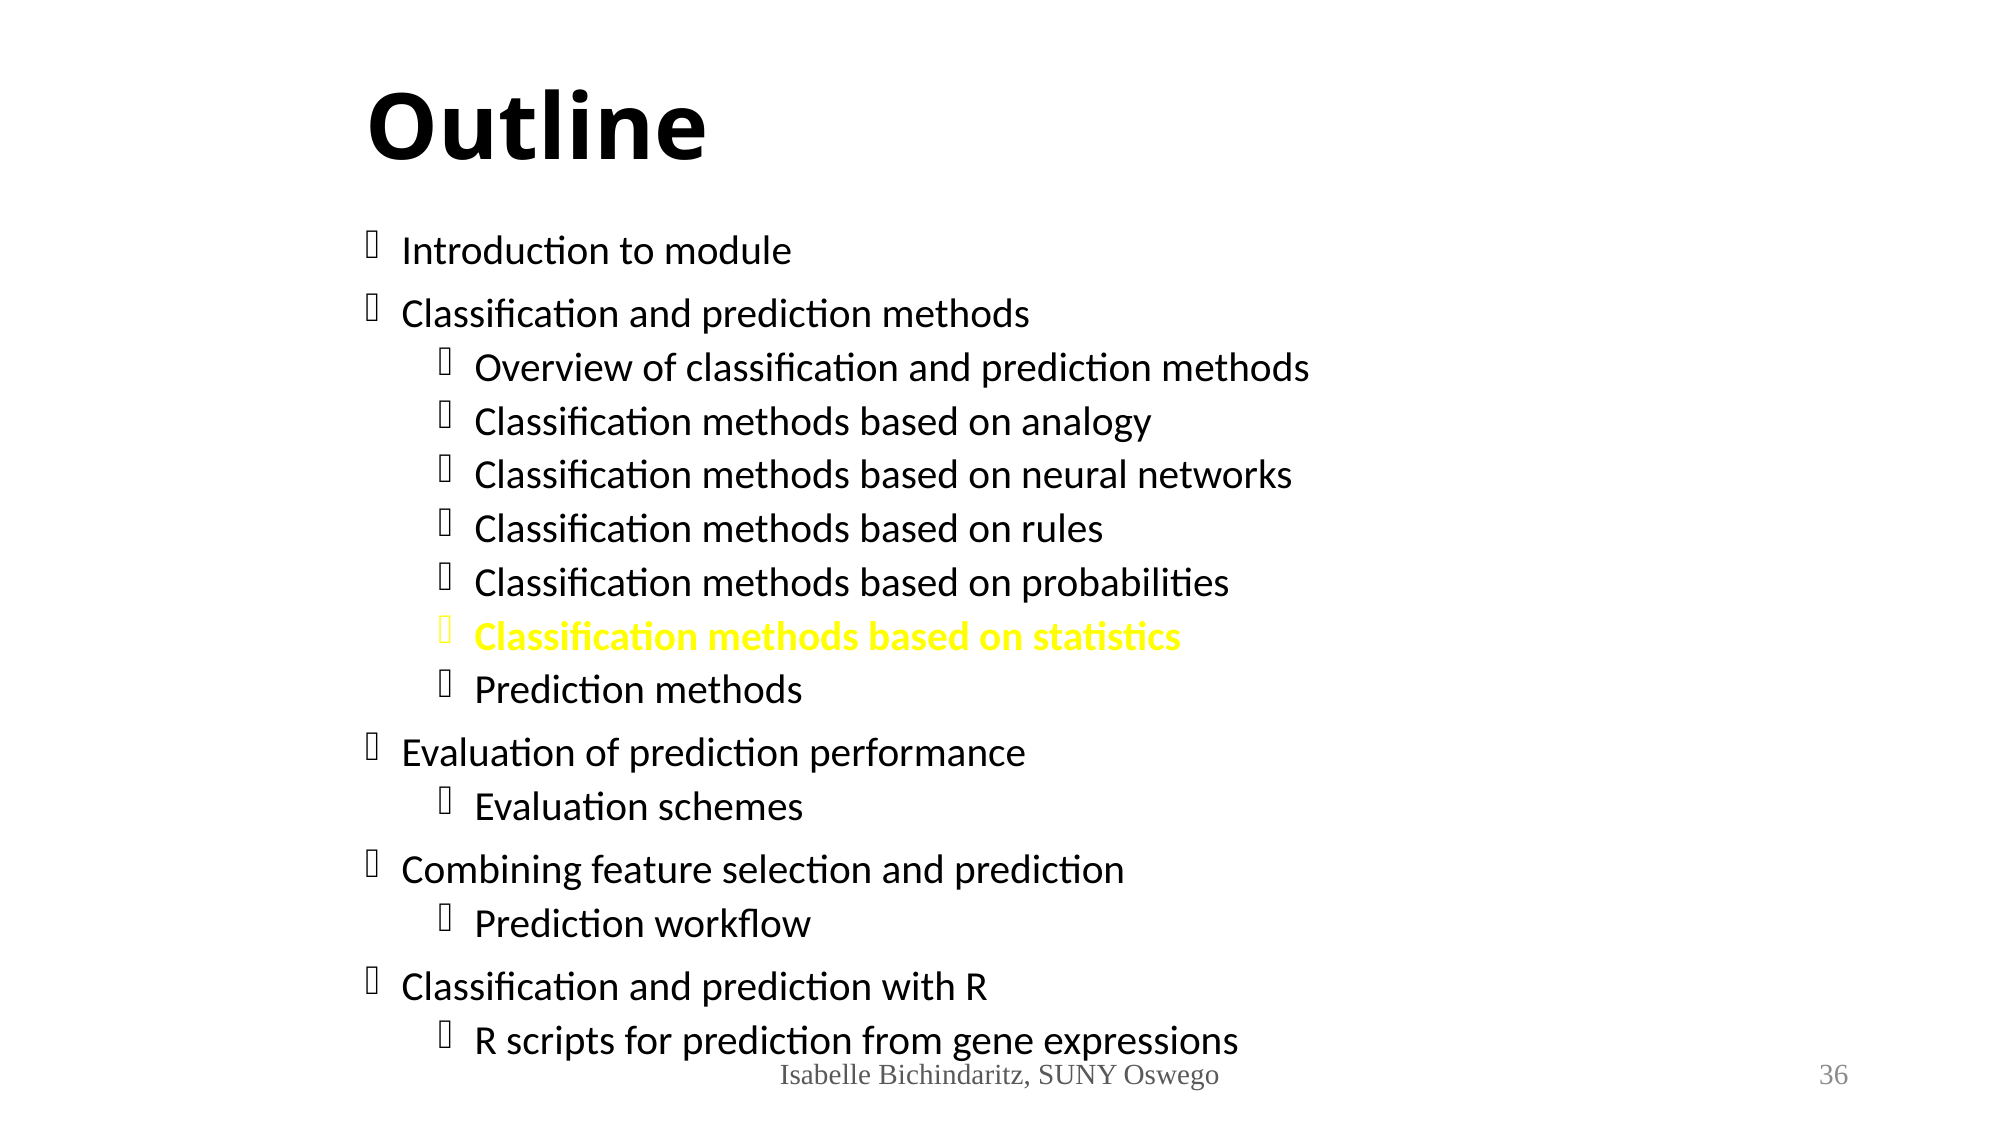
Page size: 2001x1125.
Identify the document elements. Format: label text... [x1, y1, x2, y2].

title Outline [350, 0, 1625, 157]
list Introduction to module Classification and prediction methods Overview of classification and prediction methods Classification methods based on analogy Classification methods based on neural networks Classification methods based on rules Classification methods based on probabilities Classification methods based on statistics Prediction methods Evaluation of prediction performance Evaluation schemes Combining feature selection and prediction Prediction workflow Classification and prediction with R R scripts for prediction from gene expressions [350, 157, 1625, 1073]
slide_number 36 [1413, 1042, 1864, 1103]
footer Isabelle Bichindaritz, SUNY Oswego [662, 1073, 1338, 1103]
